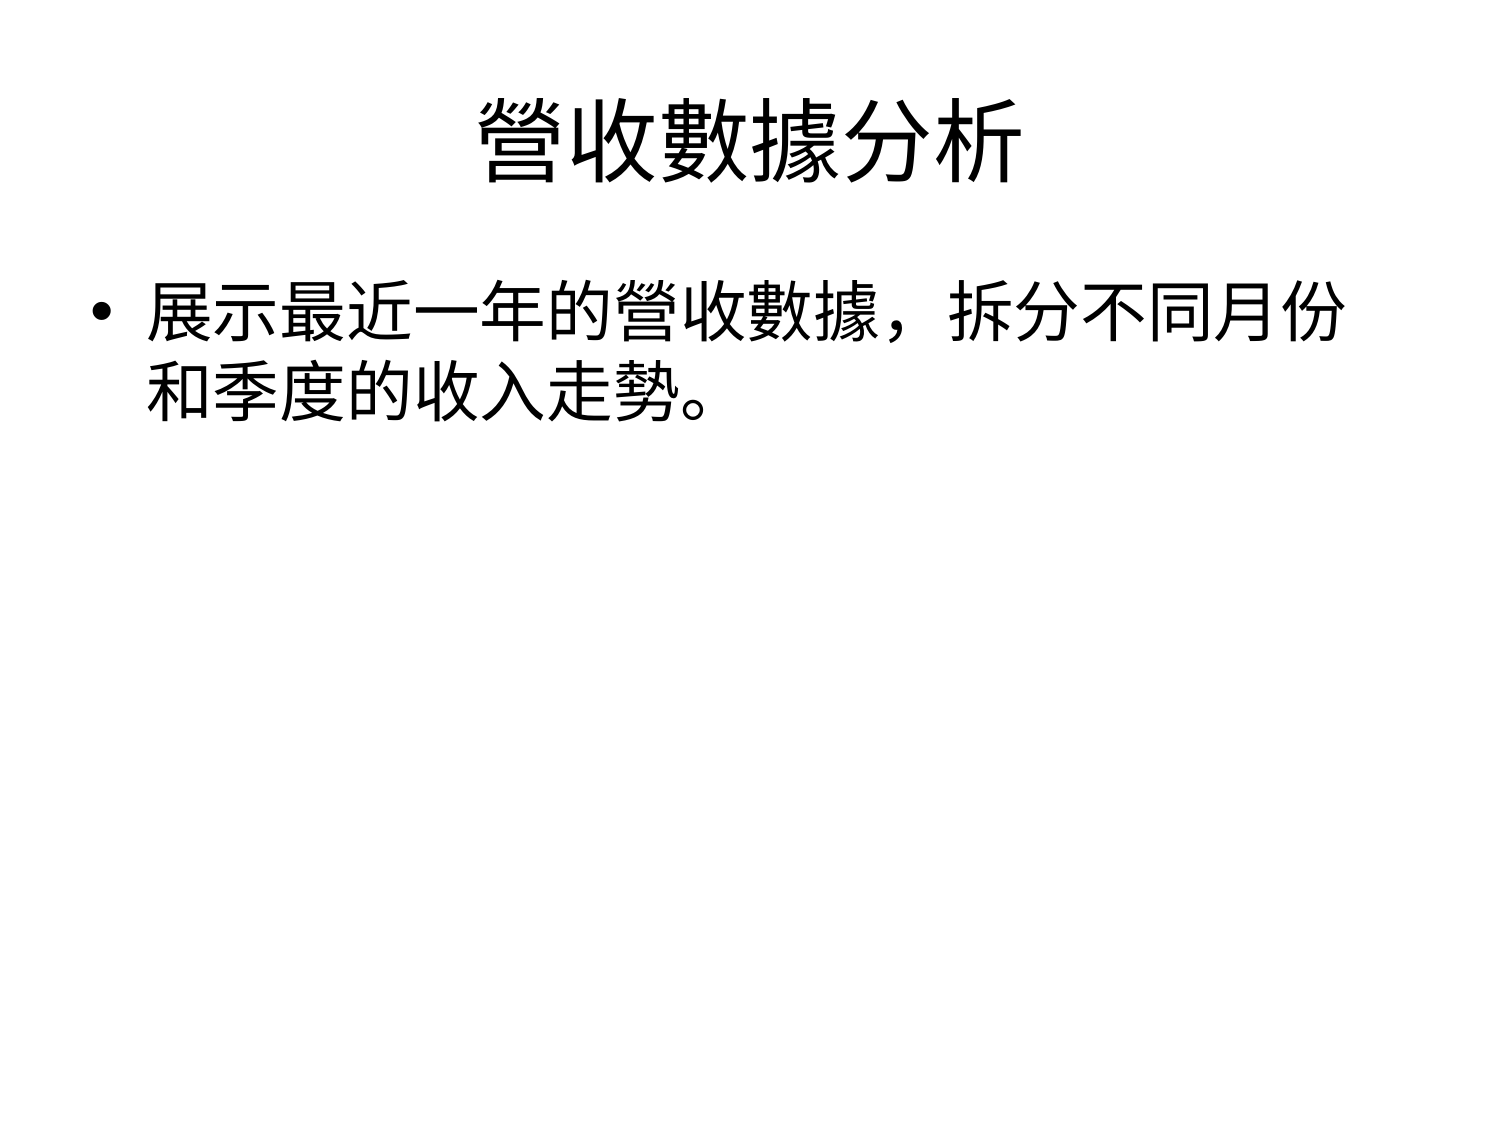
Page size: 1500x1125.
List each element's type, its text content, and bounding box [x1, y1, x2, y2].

list 展示最近一年的營收數據，拆分不同月份和季度的收入走勢。 [75, 262, 1425, 1005]
title 營收數據分析 [75, 45, 1425, 233]
